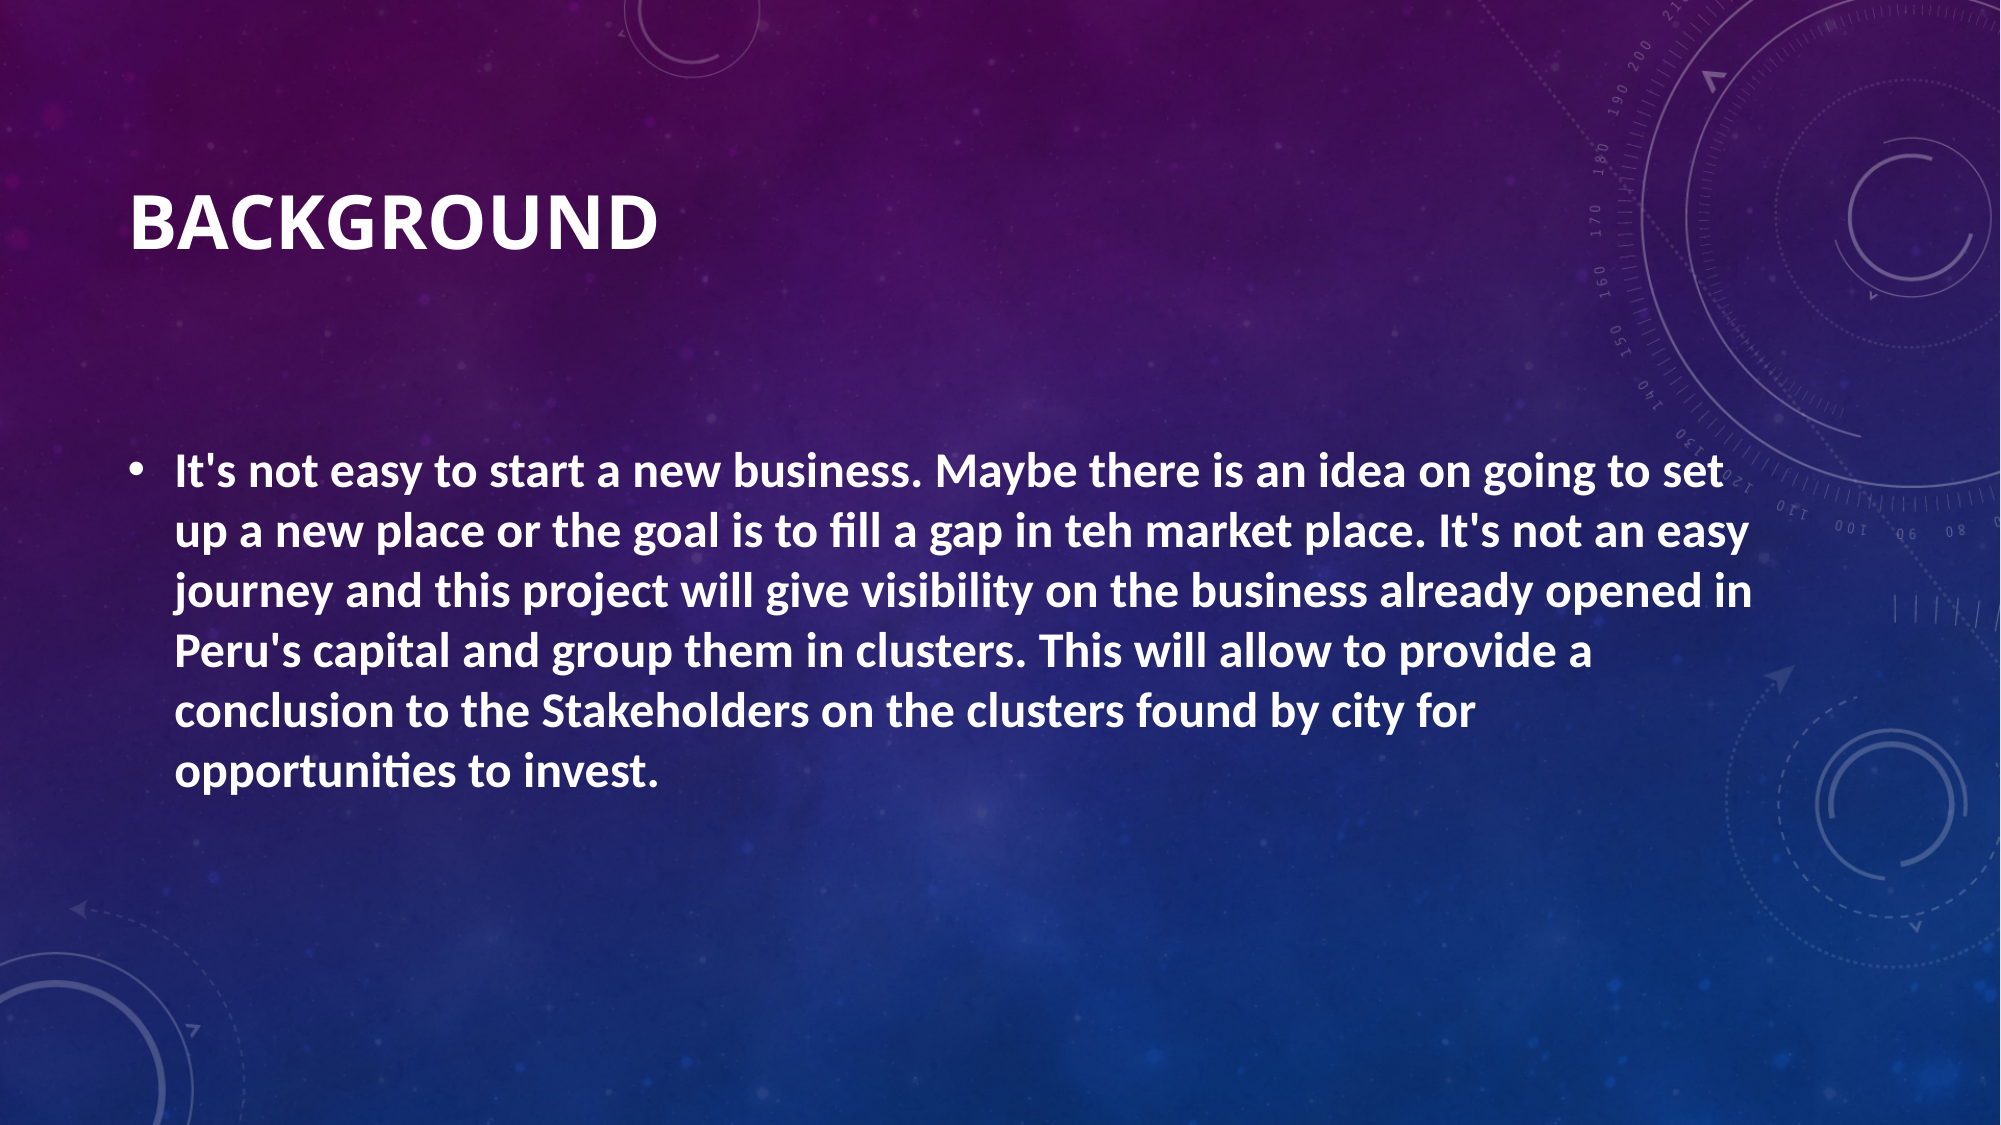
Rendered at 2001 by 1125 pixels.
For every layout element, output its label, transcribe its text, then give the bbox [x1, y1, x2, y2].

list It's not easy to start a new business. Maybe there is an idea on going to set up a new place or the goal is to fill a gap in teh market place. It's not an easy journey and this project will give visibility on the business already opened in Peru's capital and group them in clusters. This will allow to provide a conclusion to the Stakeholders on the clusters found by city for opportunities to invest. [112, 351, 1775, 950]
picture [0, 0, 2001, 1125]
title BACKGROUND [112, 99, 1775, 339]
